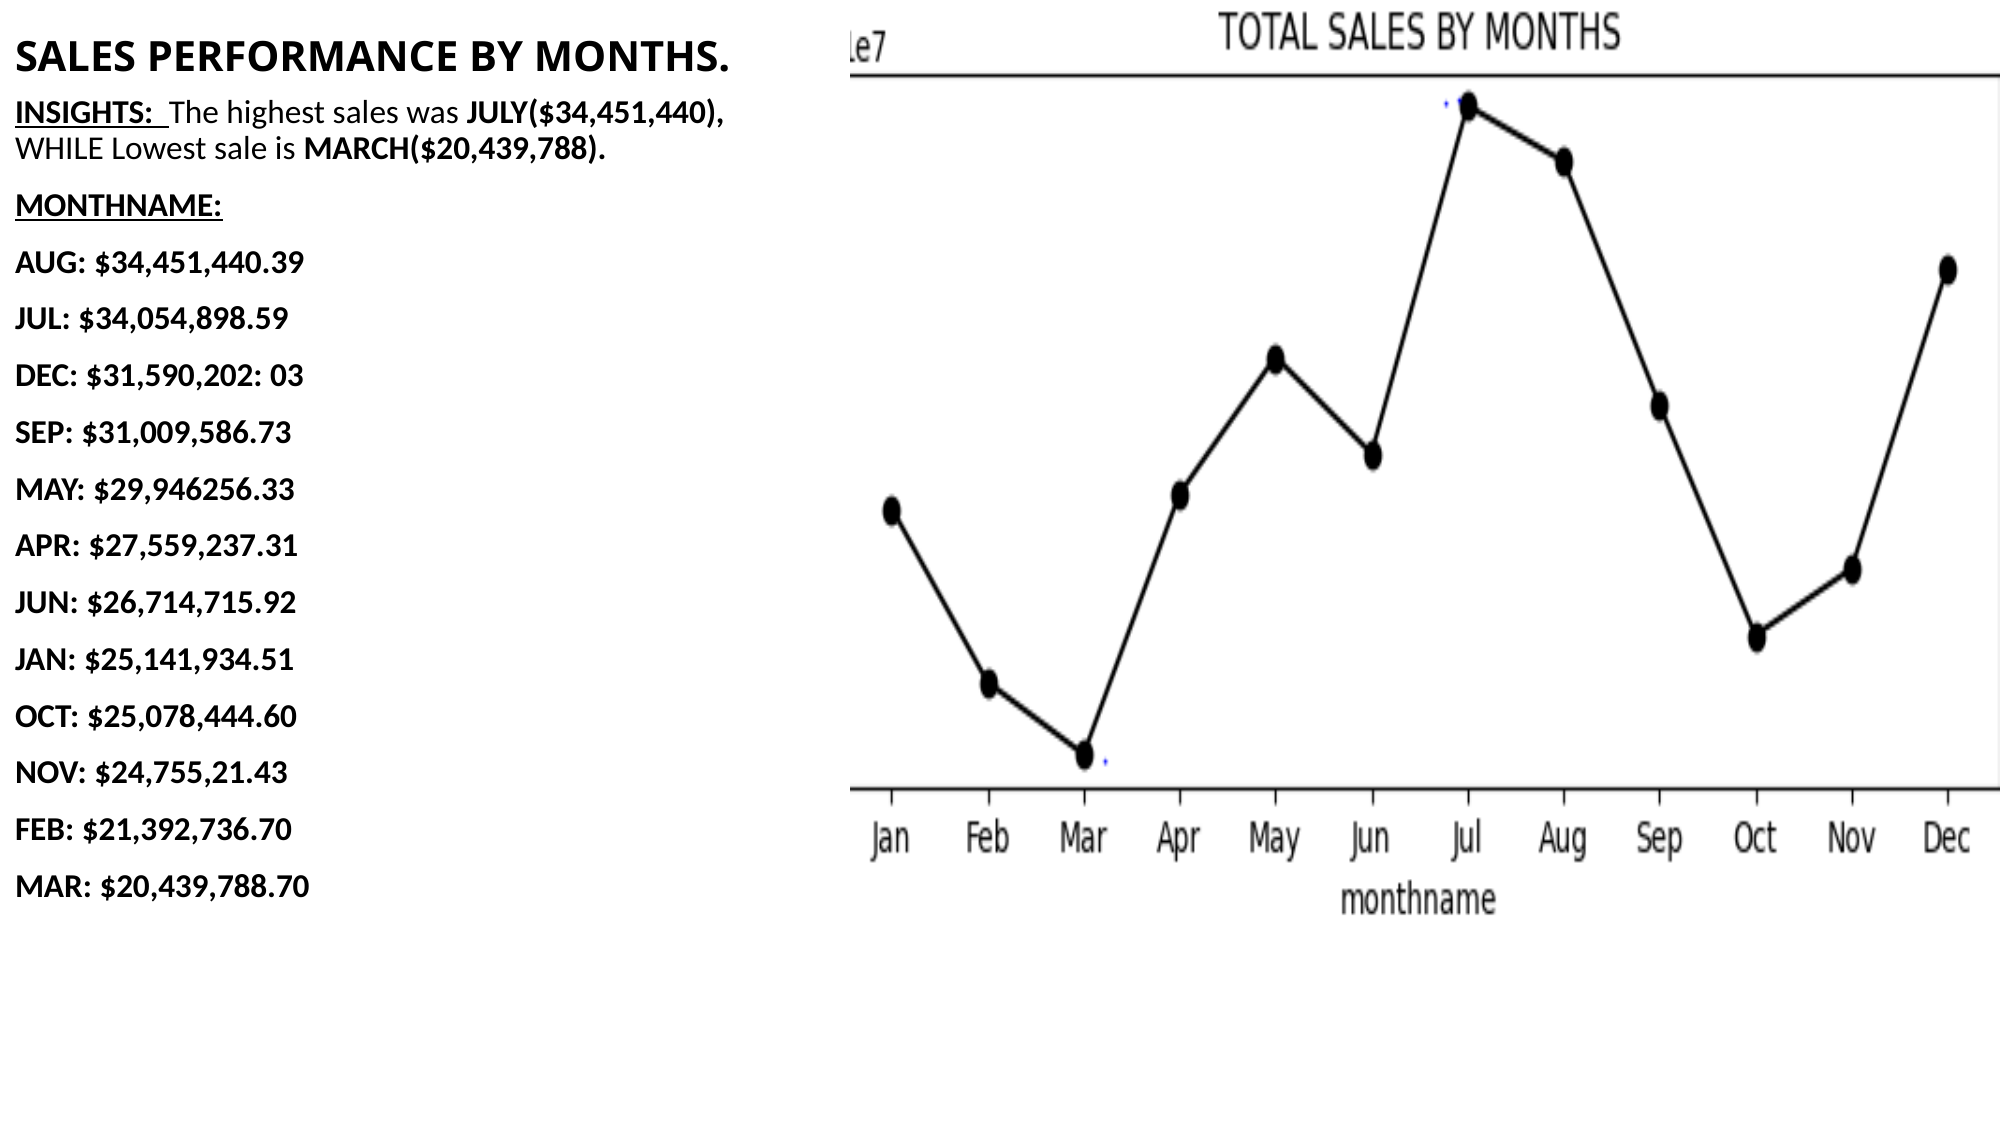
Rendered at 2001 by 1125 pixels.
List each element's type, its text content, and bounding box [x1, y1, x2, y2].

list INSIGHTS: The highest sales was JULY($34,451,440), WHILE Lowest sale is MARCH($20,439,788). MONTHNAME: AUG: $34,451,440.39 JUL: $34,054,898.59 DEC: $31,590,202: 03 SEP: $31,009,586.73 MAY: $29,946256.33 APR: $27,559,237.31 JUN: $26,714,715.92 JAN: $25,141,934.51 OCT: $25,078,444.60 NOV: $24,755,21.43 FEB: $21,392,736.70 MAR: $20,439,788.70 [0, 87, 783, 963]
picture [850, 1, 2000, 946]
title SALES PERFORMANCE BY MONTHS. [0, 0, 783, 87]
